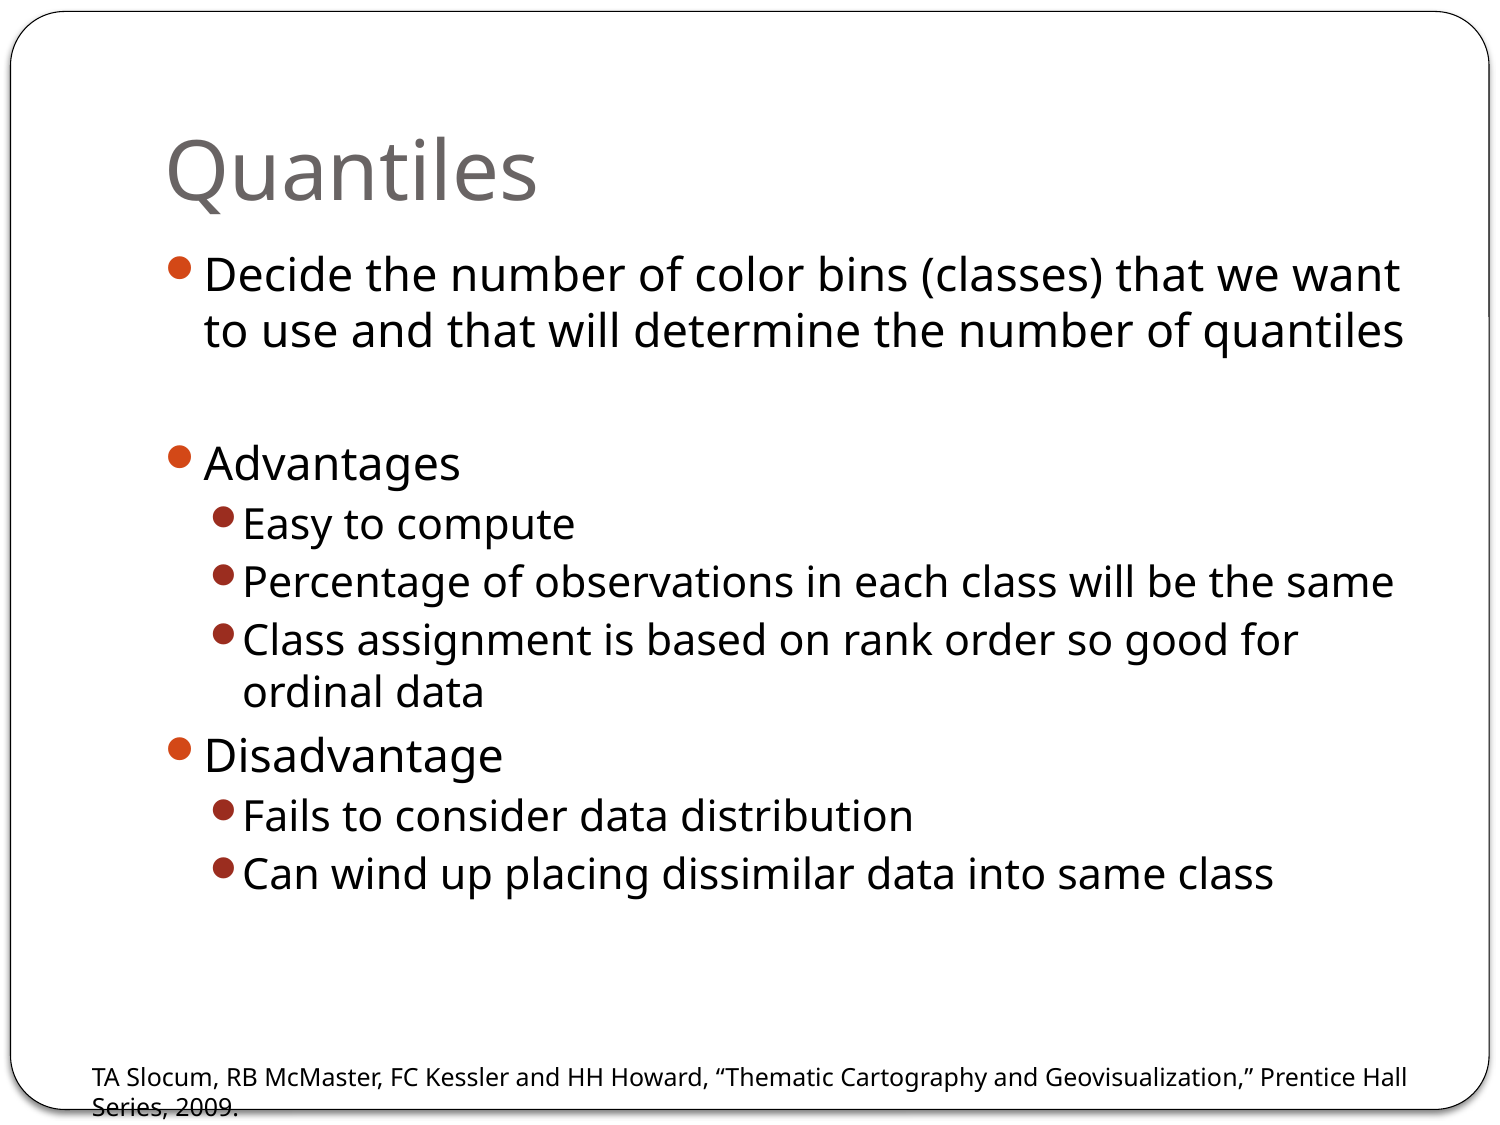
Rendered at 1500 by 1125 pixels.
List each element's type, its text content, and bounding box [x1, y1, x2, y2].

title Quantiles [150, 45, 1425, 233]
text_box TA Slocum, RB McMaster, FC Kessler and HH Howard, “Thematic Cartography and Geovisualization,” Prentice Hall Series, 2009. [77, 1054, 1463, 1125]
